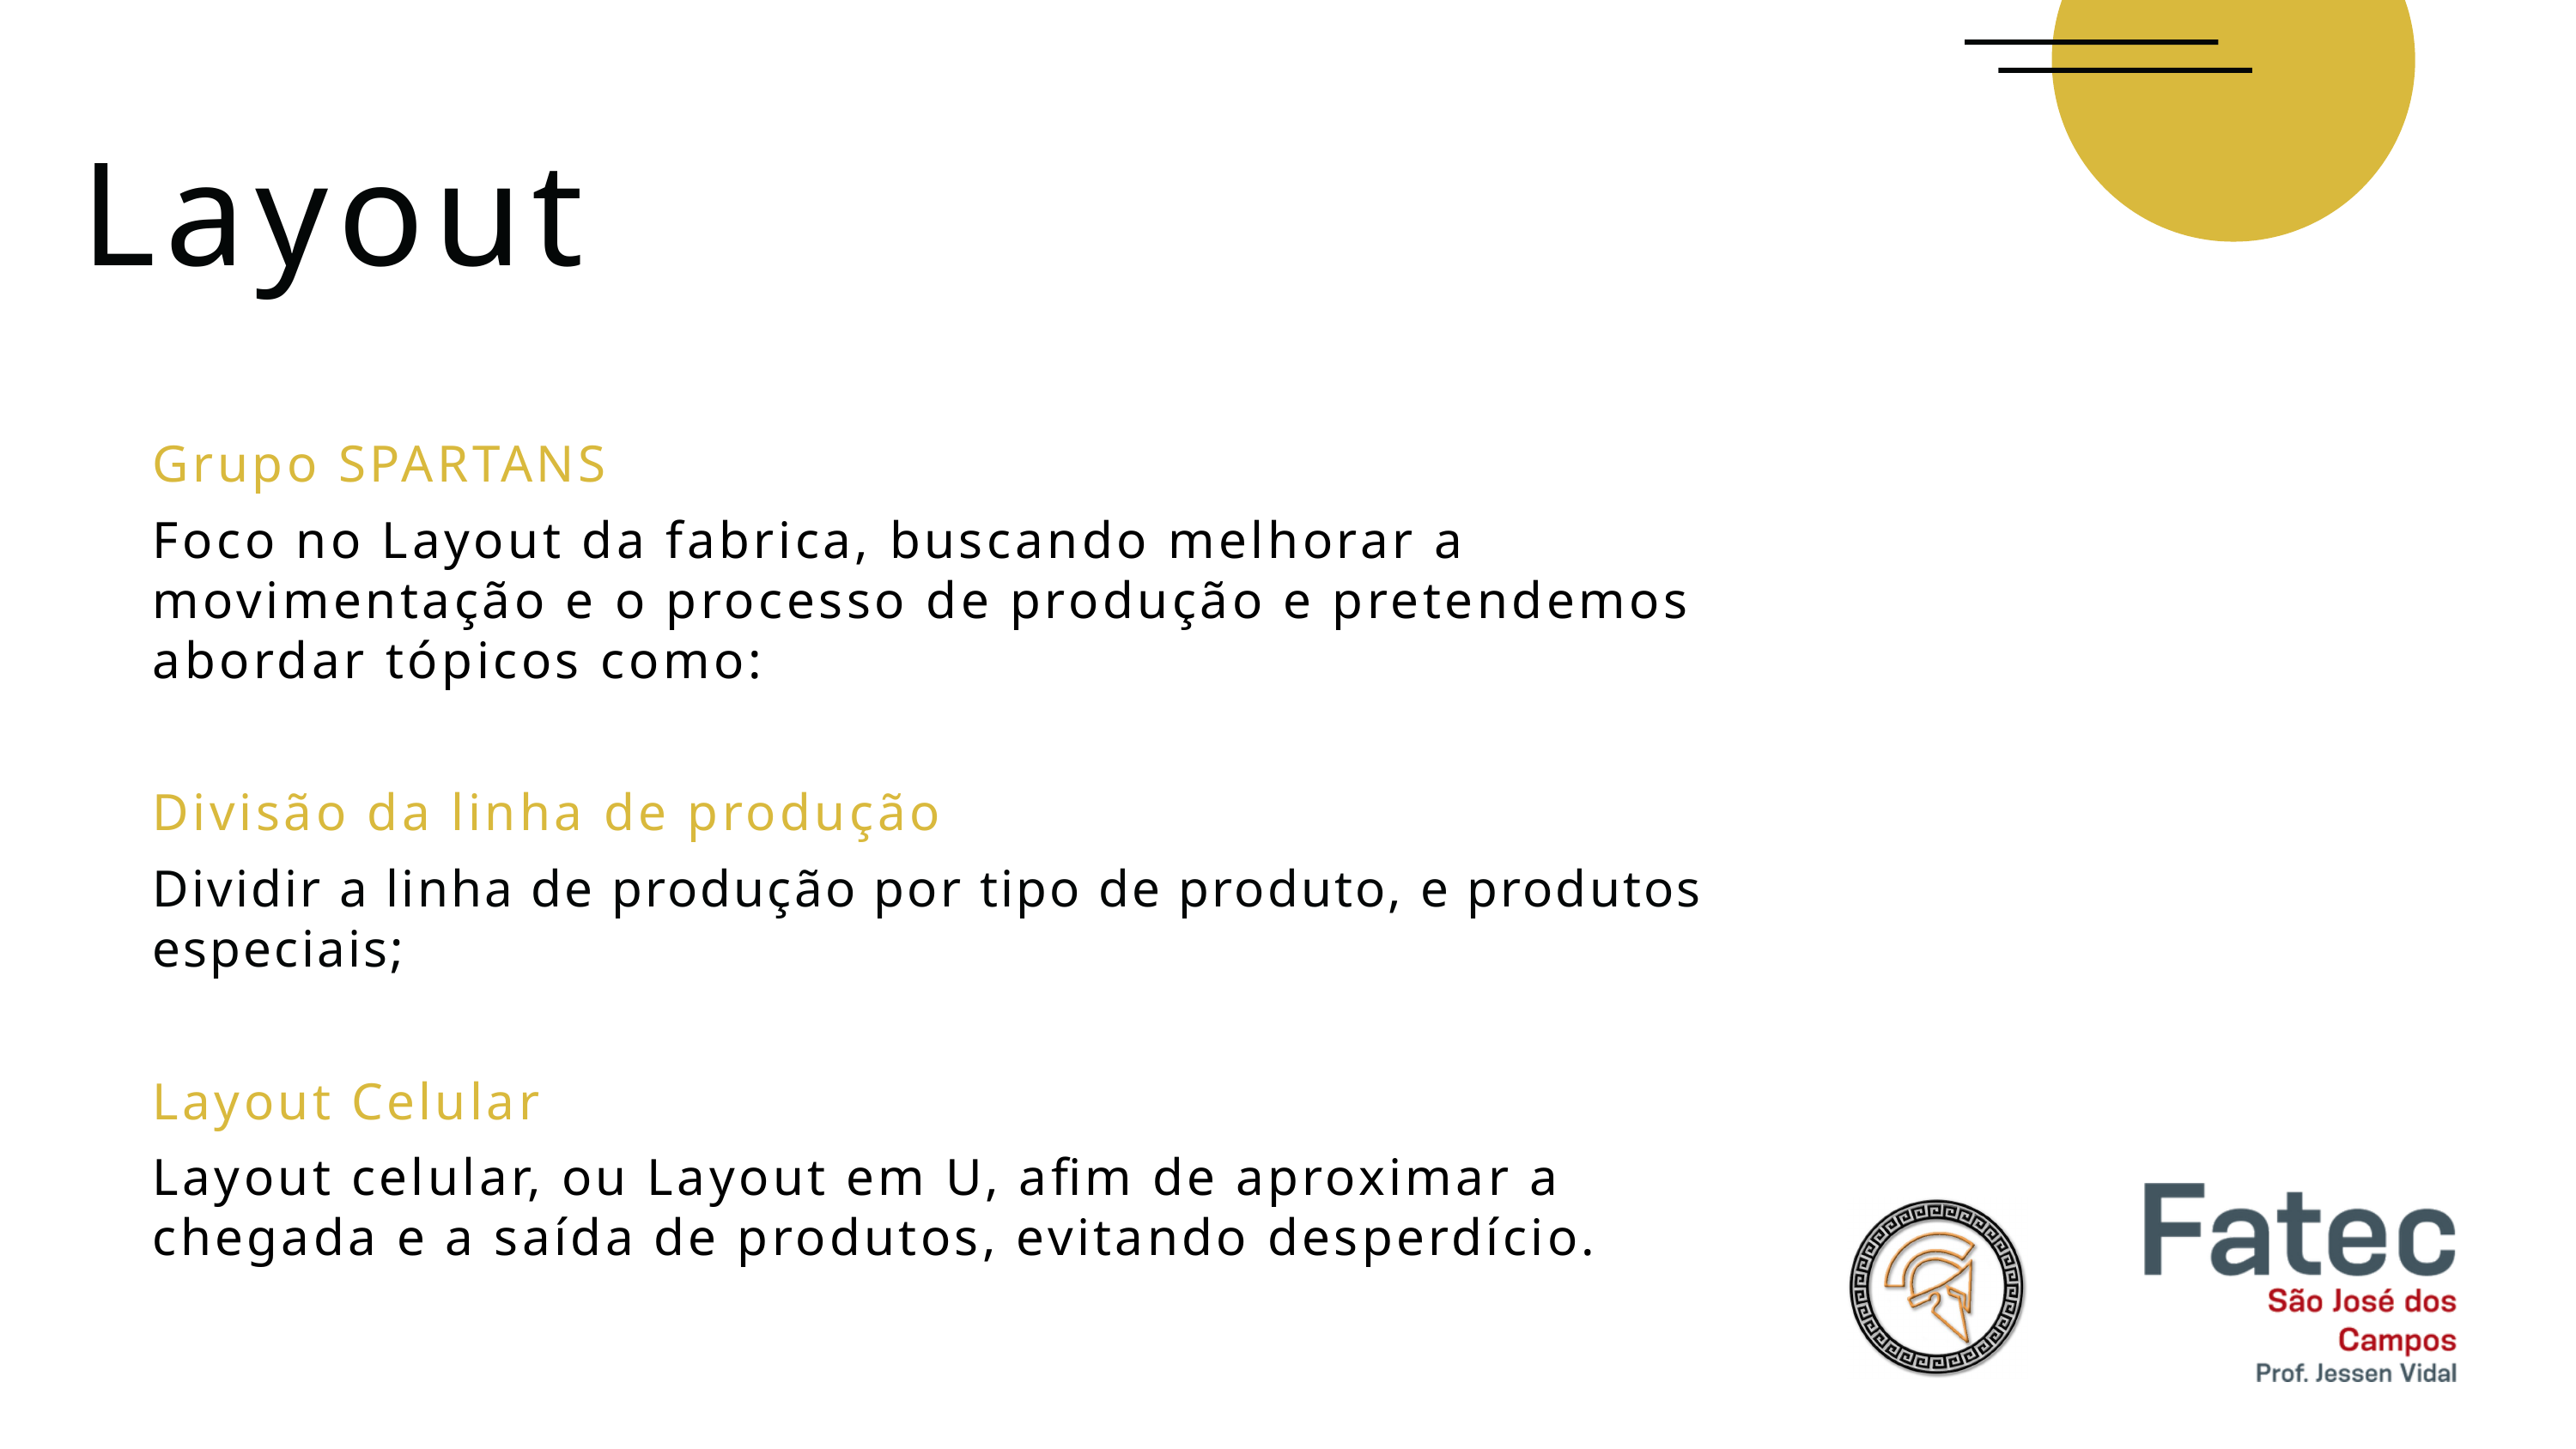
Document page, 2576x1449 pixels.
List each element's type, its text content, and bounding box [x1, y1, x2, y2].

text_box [1964, 0, 2415, 242]
text_box Grupo SPARTANS Foco no Layout da fabrica, buscando melhorar a movimentação e o processo de produção e pretendemos abordar tópicos como: Divisão da linha de produção Dividir a linha de produção por tipo de produto, e produtos especiais; Layout Celular Layout celular, ou Layout em U, afim de aproximar a chegada e a saída de produtos, evitando desperdício. [150, 430, 1965, 1343]
picture [1846, 1196, 2028, 1379]
title Layout [79, 120, 1619, 365]
picture [2093, 1183, 2508, 1383]
